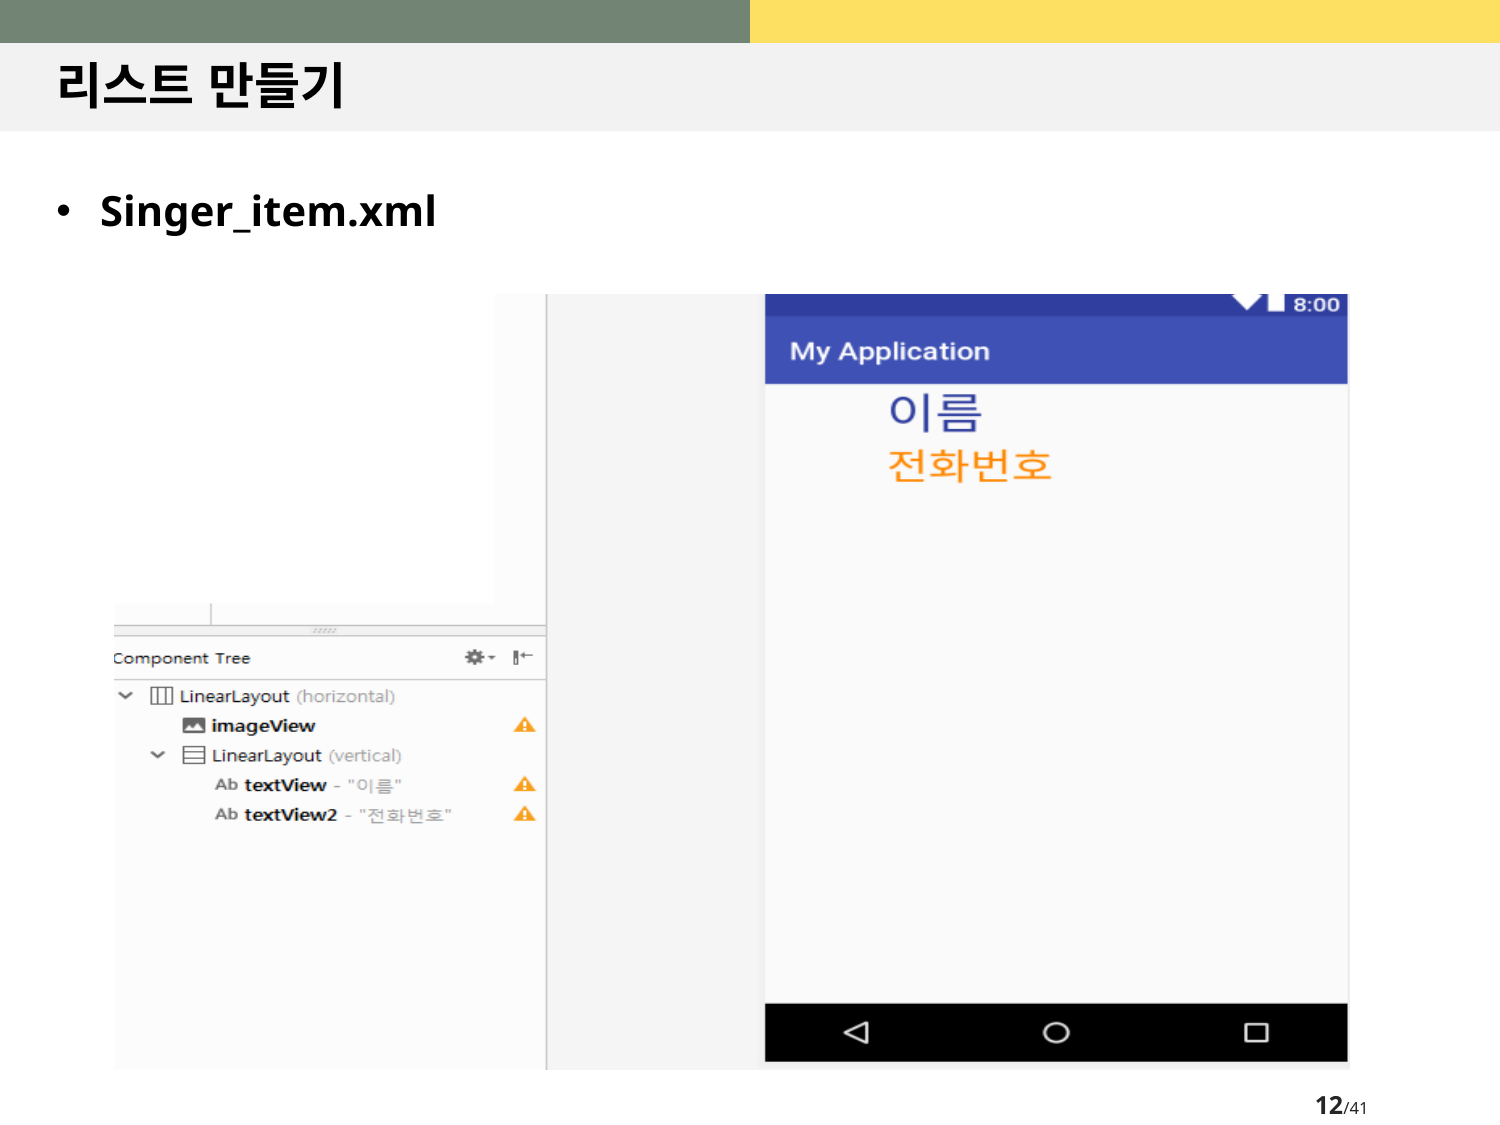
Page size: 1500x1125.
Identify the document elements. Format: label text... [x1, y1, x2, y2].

title 리스트 만들기 [41, 42, 1459, 128]
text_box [71, 293, 1351, 1070]
list Singer_item.xml [41, 172, 1459, 1048]
